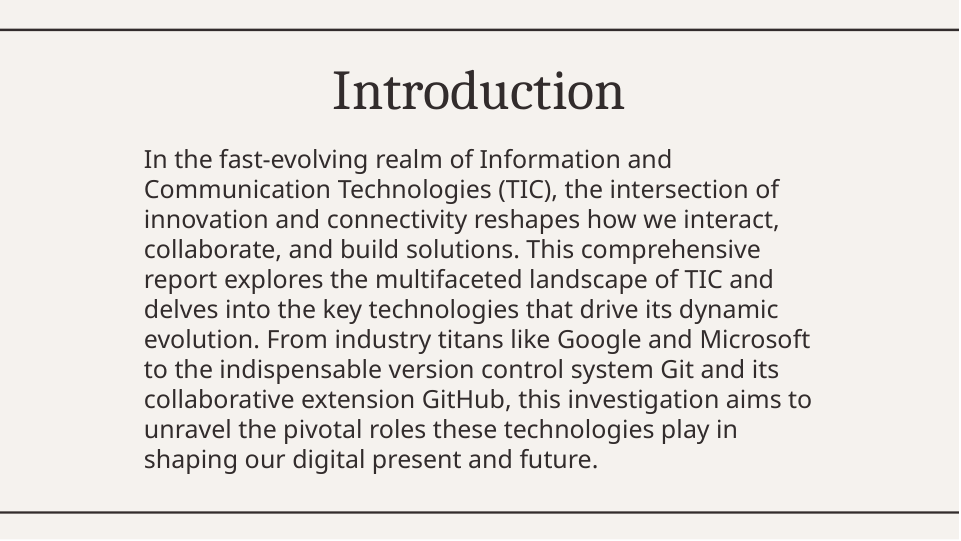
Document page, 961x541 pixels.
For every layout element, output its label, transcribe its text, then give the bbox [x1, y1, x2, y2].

text_box [0, 28, 959, 32]
title Introduction [71, 53, 888, 122]
subtitle In the fast-evolving realm of Information and Communication Technologies (TIC), the intersection of innovation and connectivity reshapes how we interact, collaborate, and build solutions. This comprehensive report explores the multifaceted landscape of TIC and delves into the key technologies that drive its dynamic evolution. From industry titans like Google and Microsoft to the indispensable version control system Git and its collaborative extension GitHub, this investigation aims to unravel the pivotal roles these technologies play in shaping our digital present and future. [144, 143, 817, 447]
